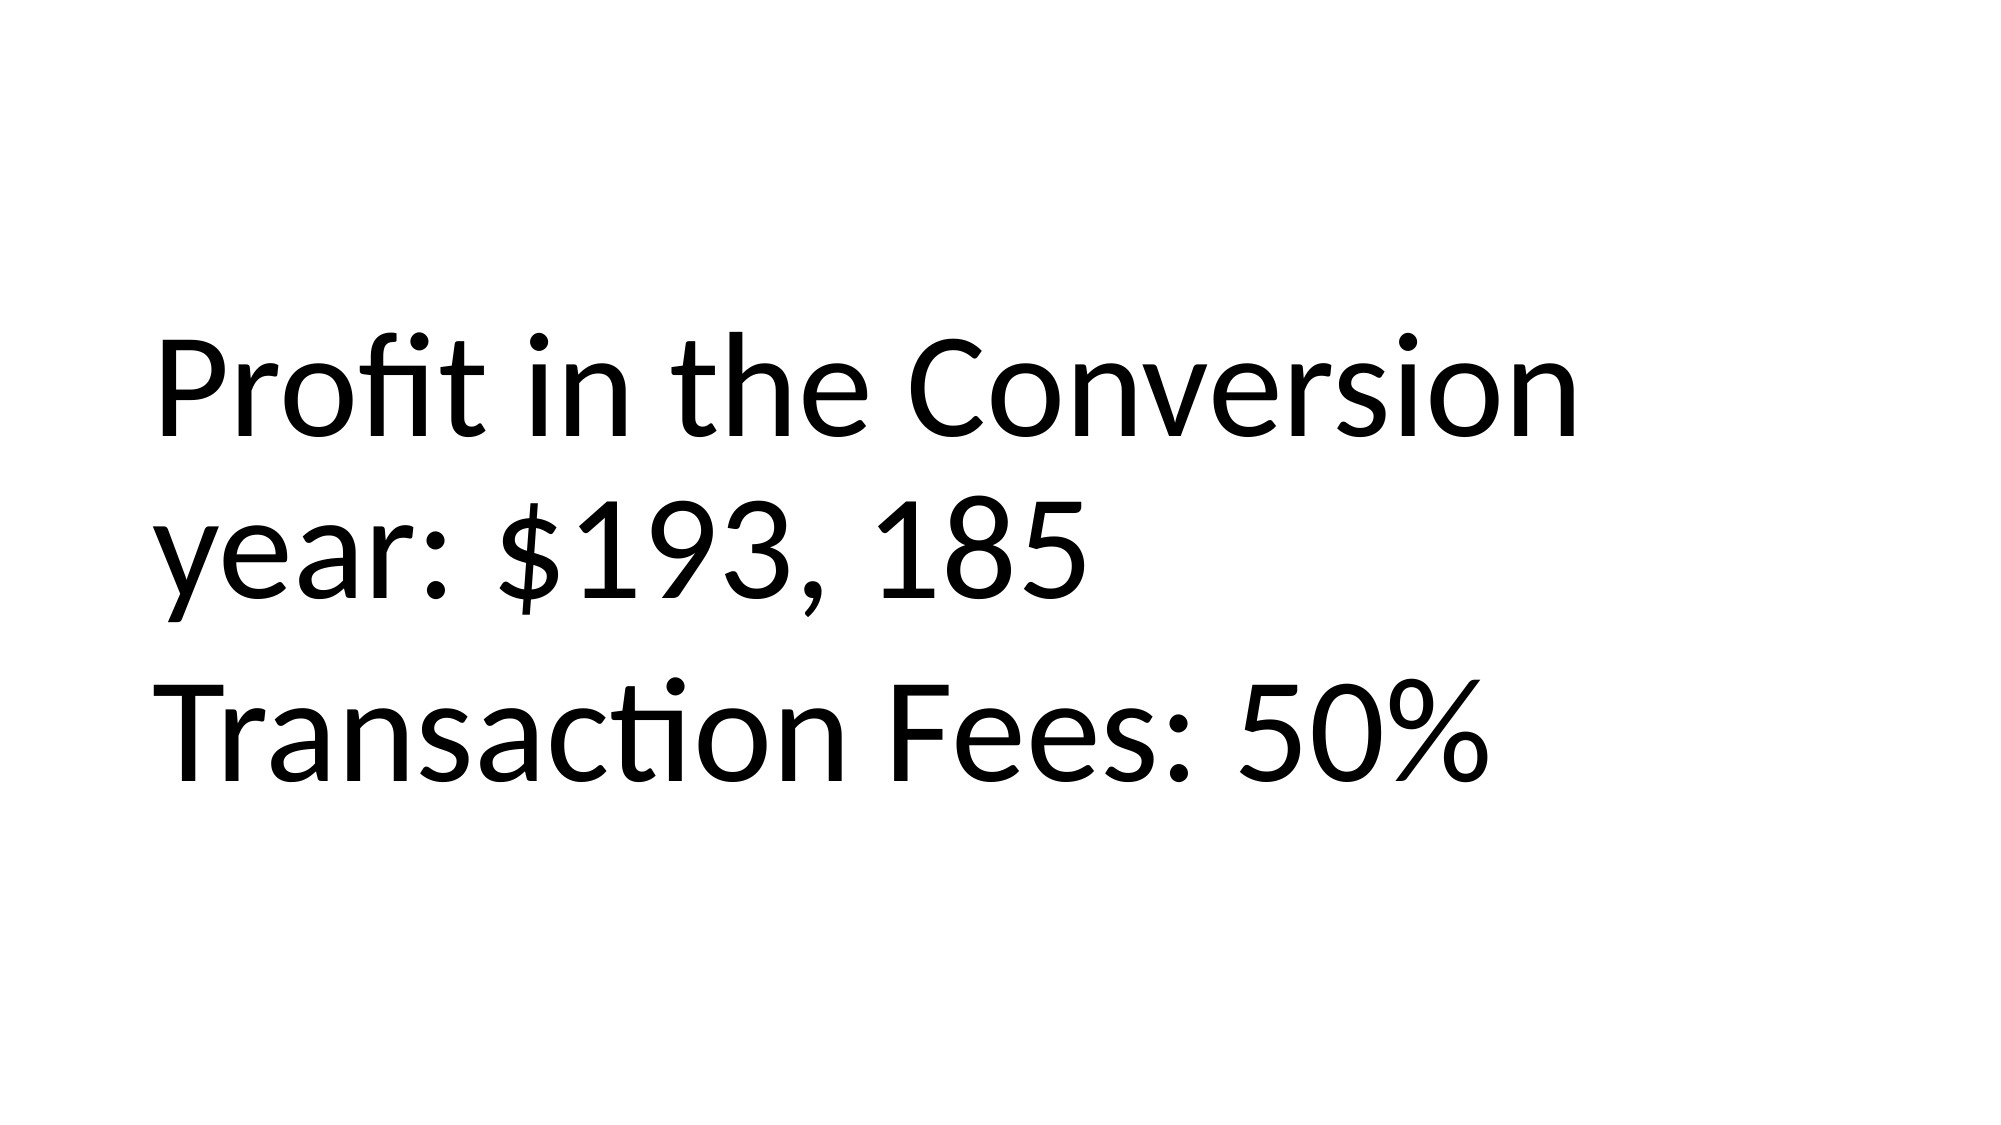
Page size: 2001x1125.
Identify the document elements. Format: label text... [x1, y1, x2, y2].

list Profit in the Conversion year: $193, 185 Transaction Fees: 50% [137, 299, 1863, 1014]
